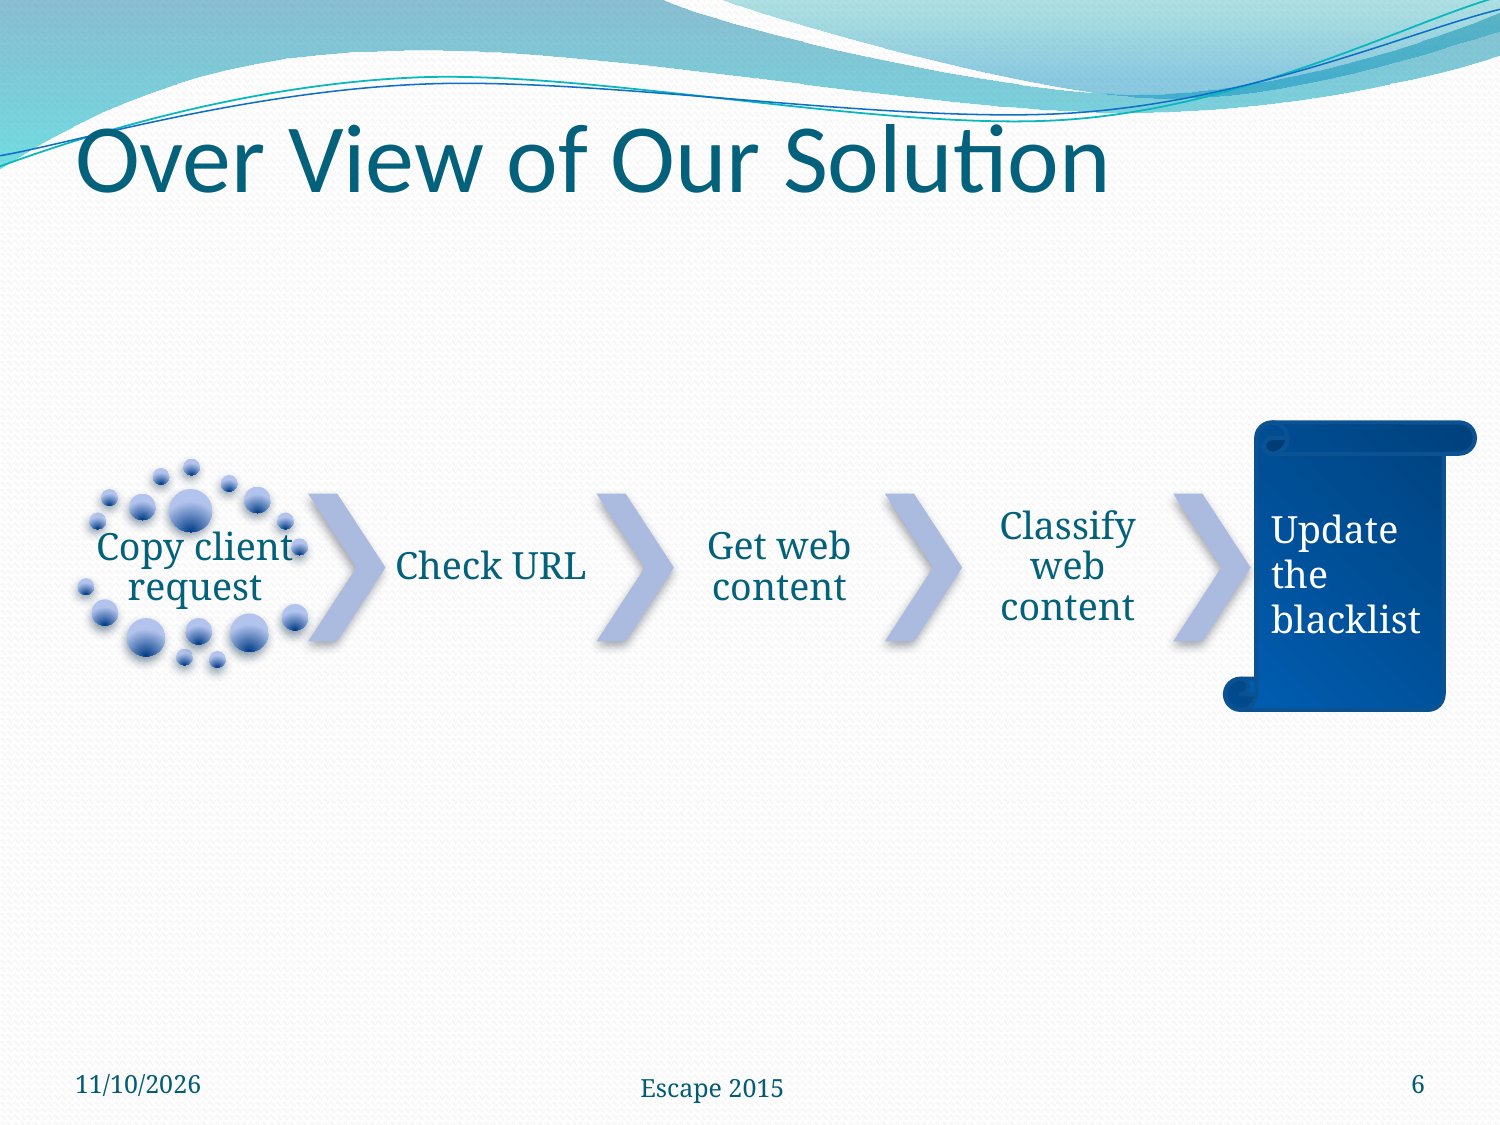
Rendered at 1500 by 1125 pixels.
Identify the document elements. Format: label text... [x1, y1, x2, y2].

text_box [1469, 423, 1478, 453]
title Over View of Our Solution [75, 87, 1425, 213]
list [74, 249, 1463, 901]
slide_number 6 [1299, 1042, 1425, 1103]
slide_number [75, 1042, 425, 1103]
footer Escape 2015 [437, 1042, 988, 1103]
